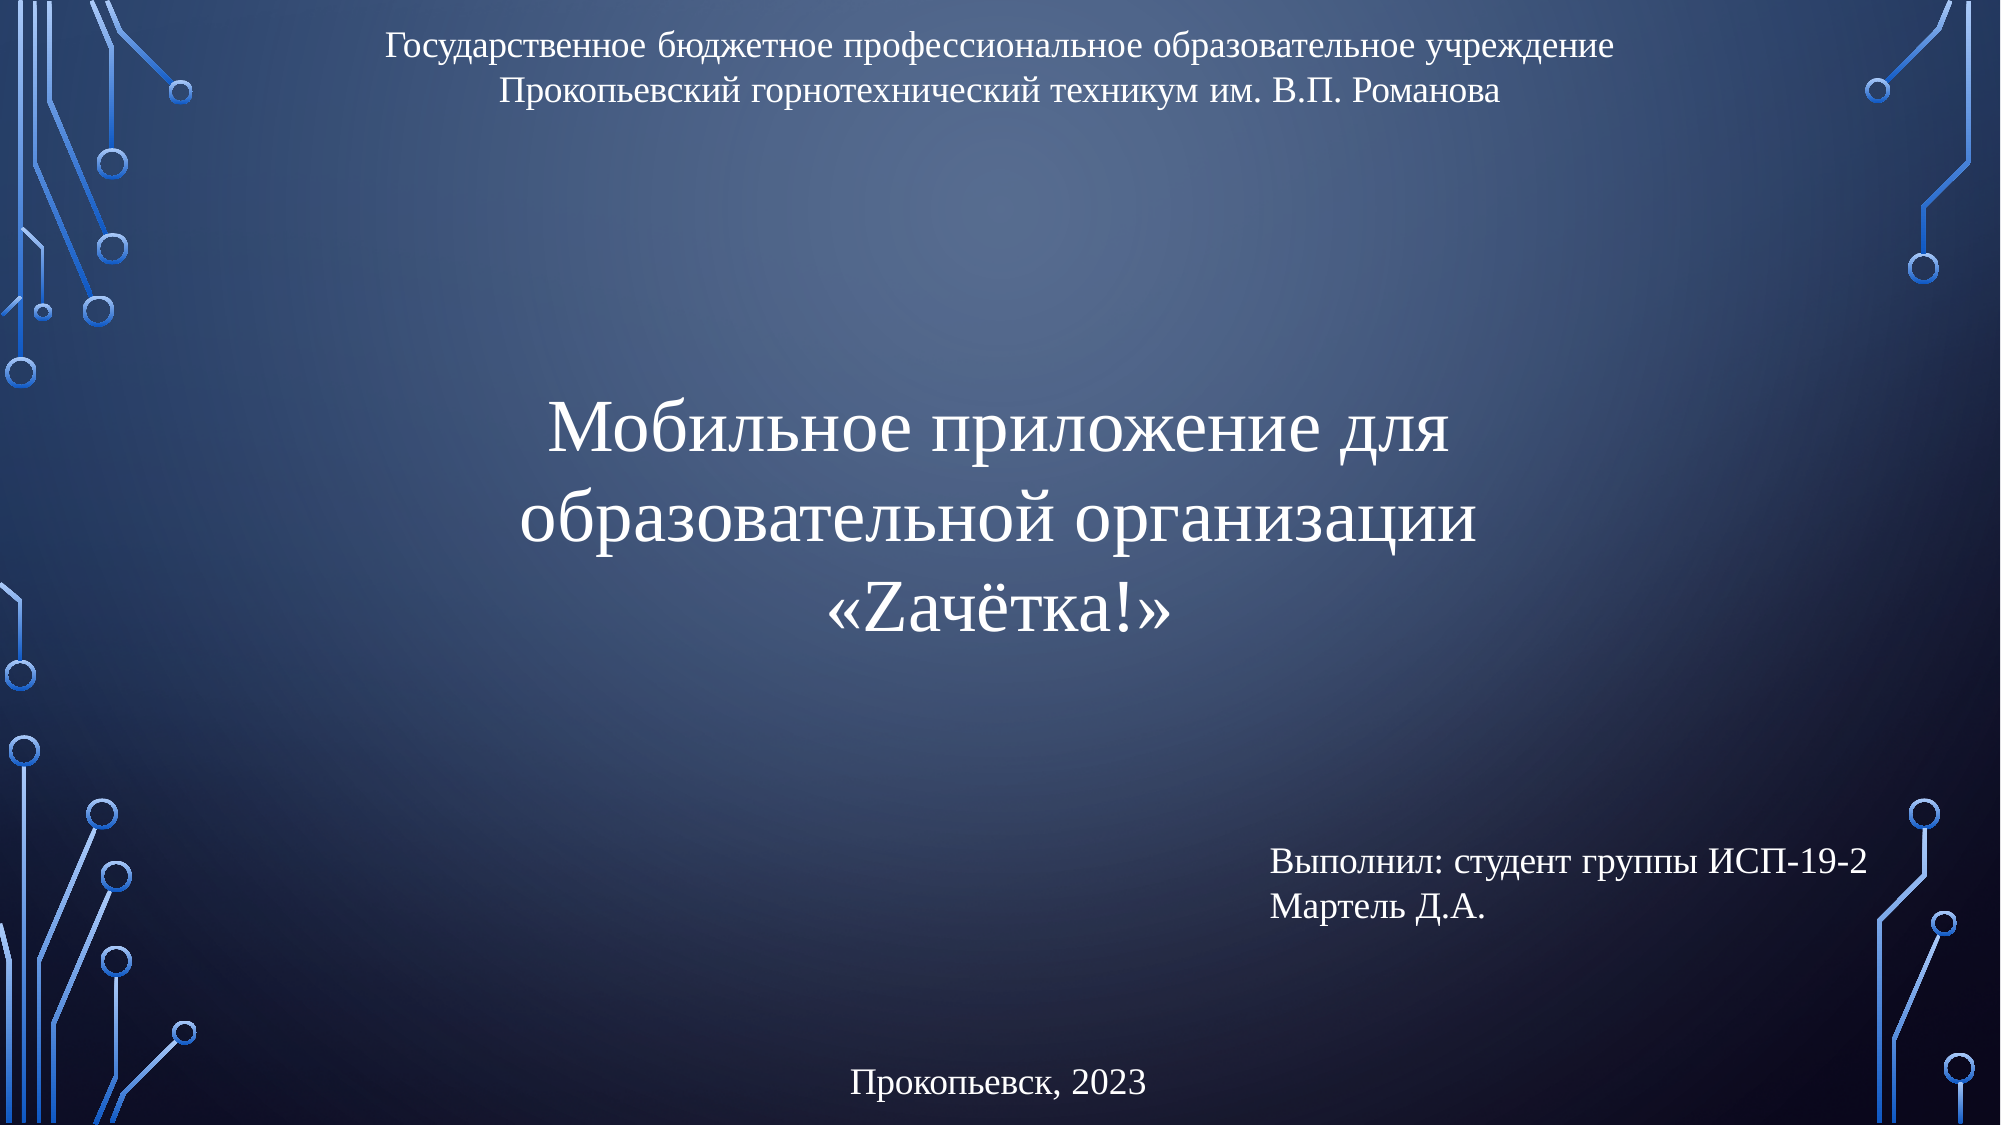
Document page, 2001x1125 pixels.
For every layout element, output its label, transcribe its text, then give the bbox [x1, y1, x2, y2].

text_box Мобильное приложение для образовательной организации «Zачётка!» [400, 374, 1600, 647]
text_box Прокопьевск, 2023 [847, 1054, 1152, 1102]
text_box Государственное бюджетное профессиональное образовательное учреждение Прокопьевский горнотехнический техникум им. В.П. Романова [378, 18, 1622, 111]
text_box Выполнил: студент группы ИСП-19-2 Мартель Д.А. [1267, 834, 1870, 927]
